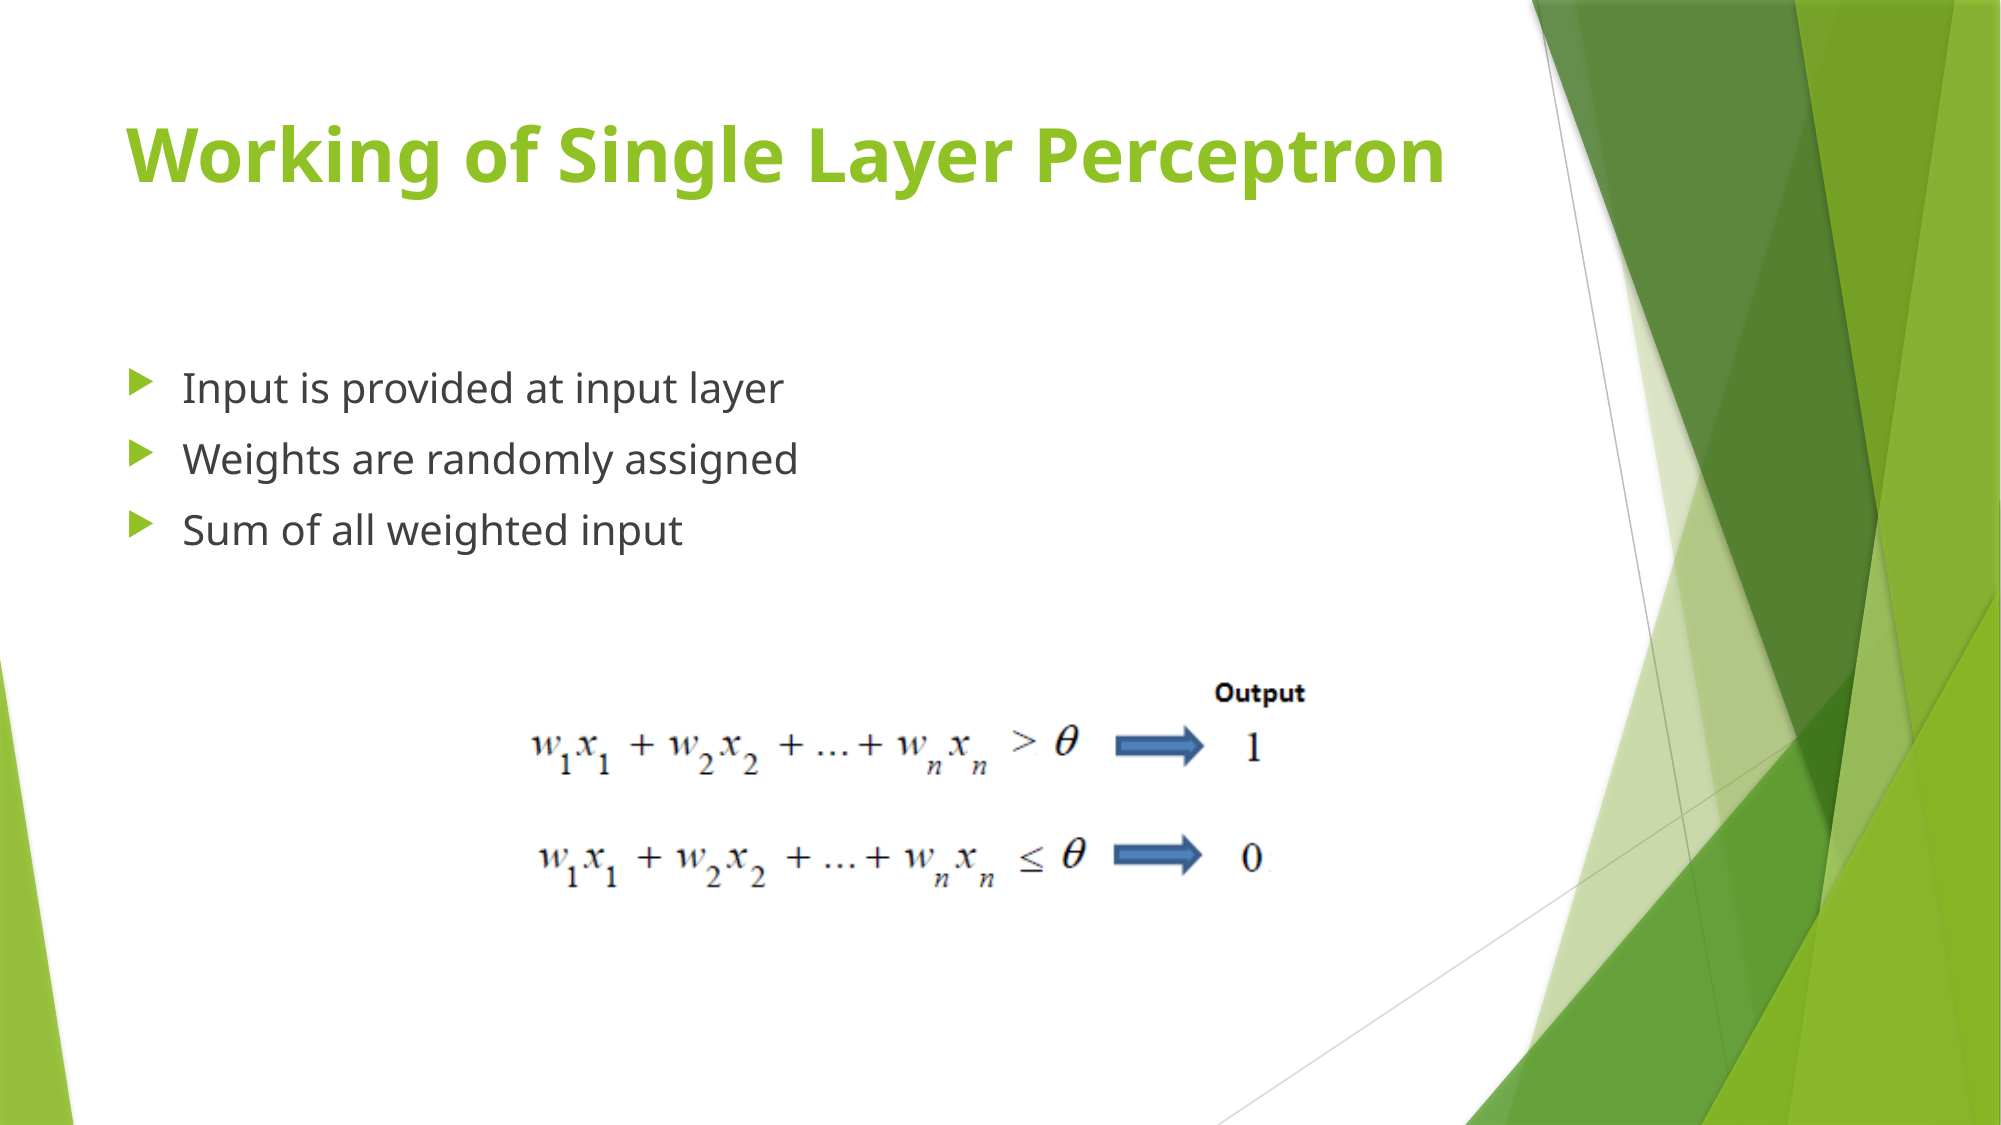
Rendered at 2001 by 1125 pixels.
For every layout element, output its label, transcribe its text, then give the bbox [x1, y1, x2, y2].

list Input is provided at input layer Weights are randomly assigned Sum of all weighted input [111, 354, 1522, 992]
title Working of Single Layer Perceptron [111, 99, 1522, 317]
picture [455, 646, 1370, 940]
